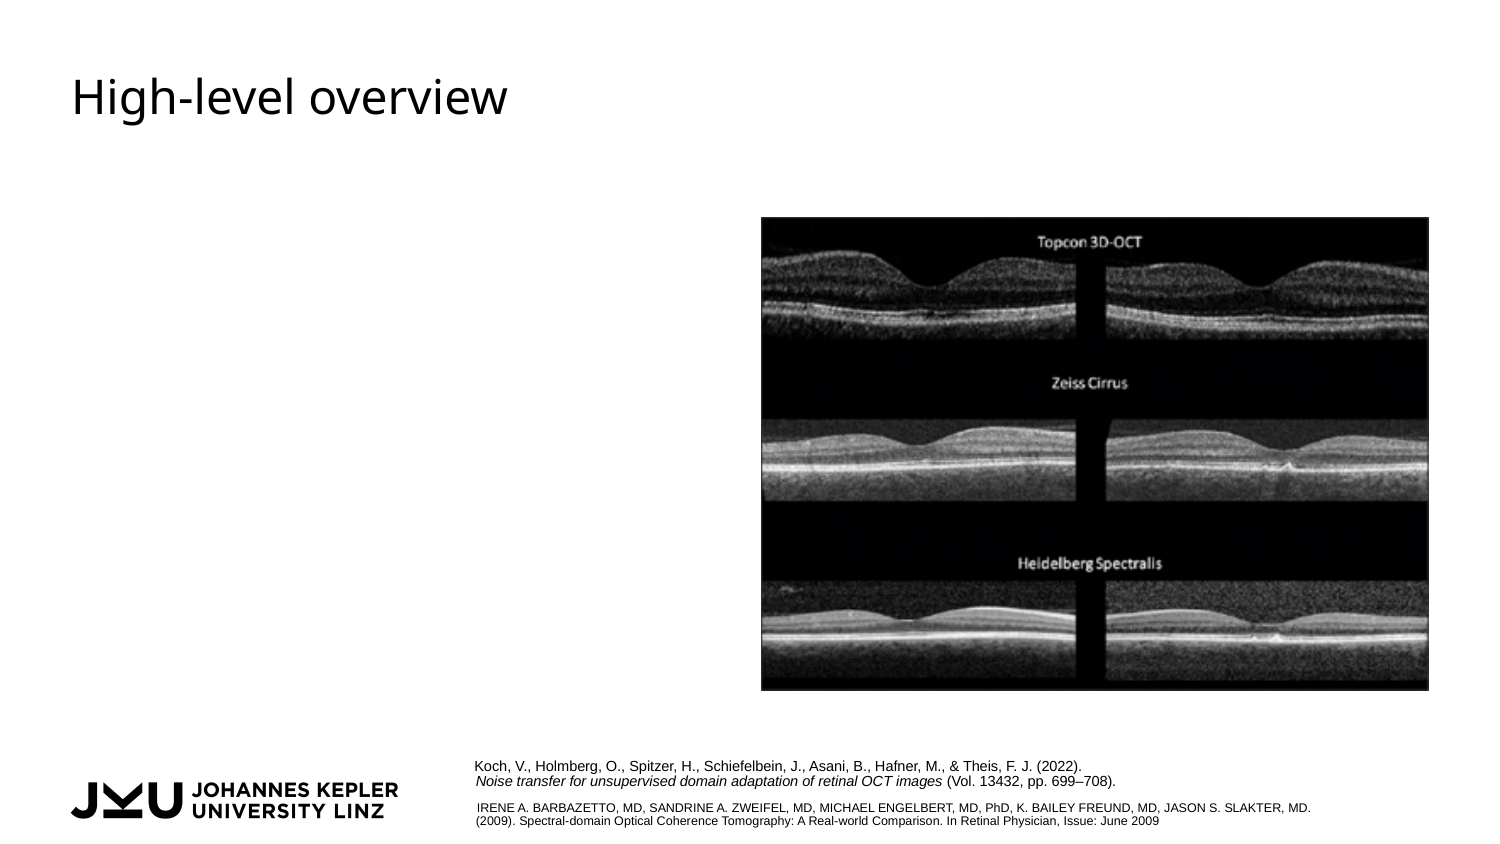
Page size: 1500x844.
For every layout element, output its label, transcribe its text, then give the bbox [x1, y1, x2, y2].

title High-level overview [59, 70, 1429, 193]
text_box IRENE A. BARBAZETTO, MD, SANDRINE A. ZWEIFEL, MD, MICHAEL ENGELBERT, MD, PhD, K. BAILEY FREUND, MD, JASON S. SLAKTER, MD. (2009). Spectral-domain Optical Coherence Tomography: A Real-world Comparison. In Retinal Physician, Issue: June 2009 [389, 795, 1363, 834]
list Koch, V., Holmberg, O., Spitzer, H., Schiefelbein, J., Asani, B., Hafner, M., & Theis, F. J. (2022). Noise transfer for unsupervised domain adaptation of retinal OCT images (Vol. 13432, pp. 699–708). [389, 760, 1211, 795]
picture [70, 781, 389, 821]
picture [761, 216, 1429, 692]
